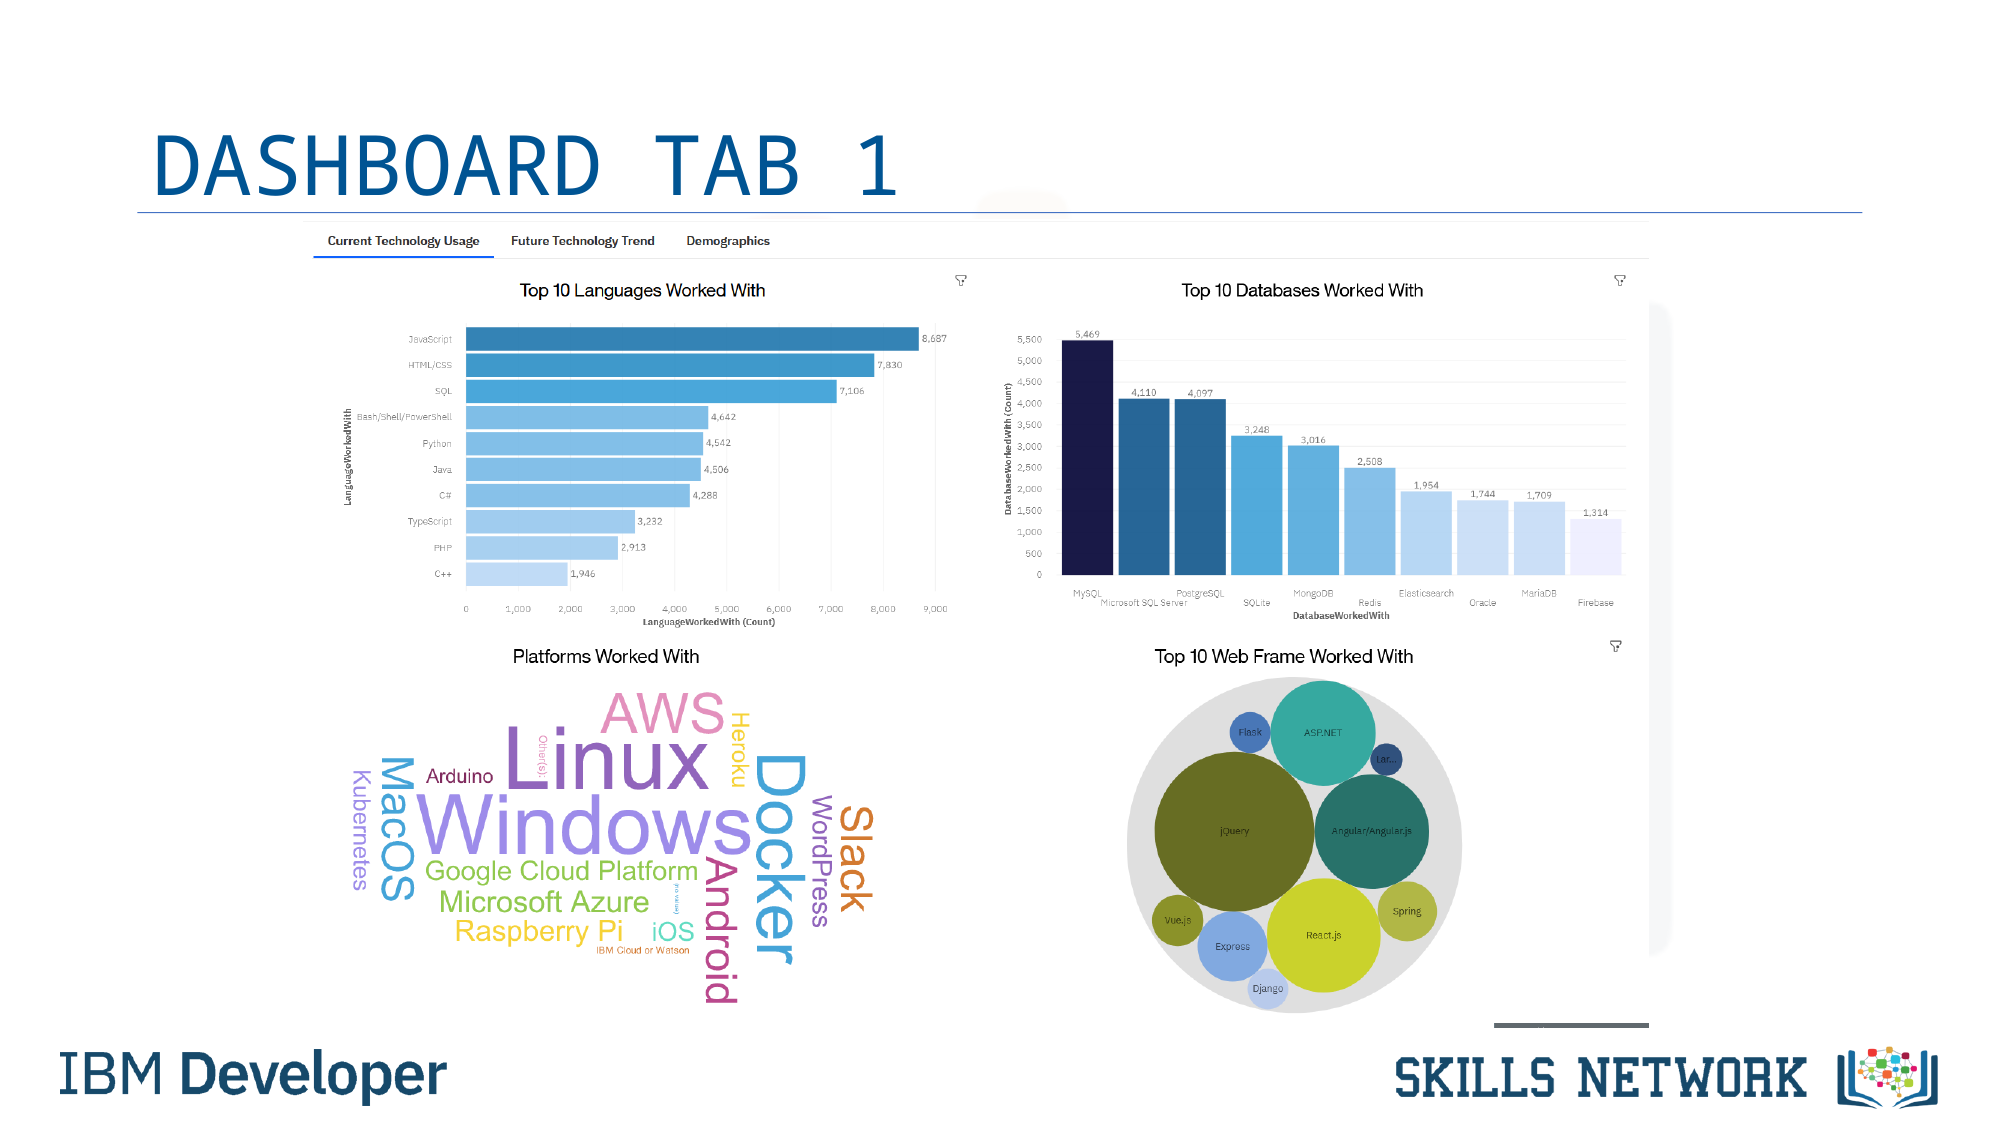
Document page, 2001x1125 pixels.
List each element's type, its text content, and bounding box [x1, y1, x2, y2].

picture [1390, 1045, 1945, 1111]
picture [303, 219, 1649, 1028]
title DASHBOARD TAB 1 [137, 59, 1863, 278]
picture [55, 1045, 459, 1108]
